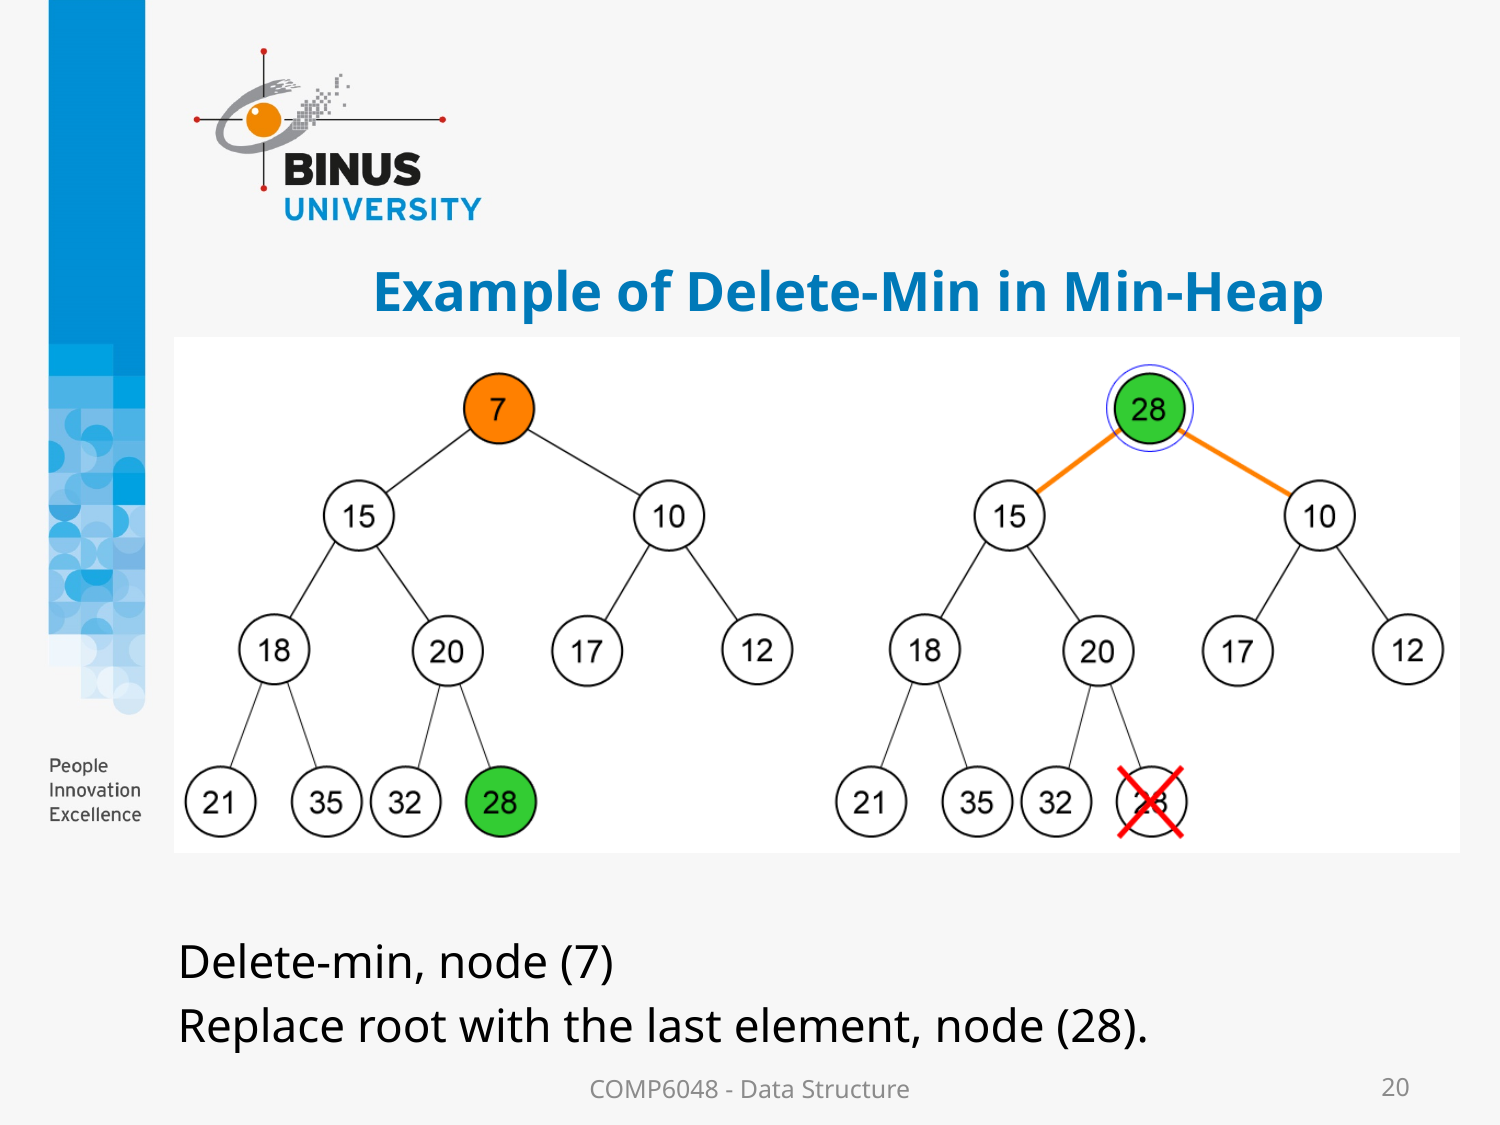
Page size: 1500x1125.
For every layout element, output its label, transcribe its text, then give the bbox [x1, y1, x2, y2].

slide_number 20 [1074, 1058, 1425, 1119]
footer COMP6048 - Data Structure [512, 1058, 988, 1119]
picture [0, 0, 1500, 853]
list Delete-min, node (7) Replace root with the last element, node (28). [162, 924, 1451, 1063]
title Example of Delete-Min in Min-Heap [287, 224, 1410, 335]
